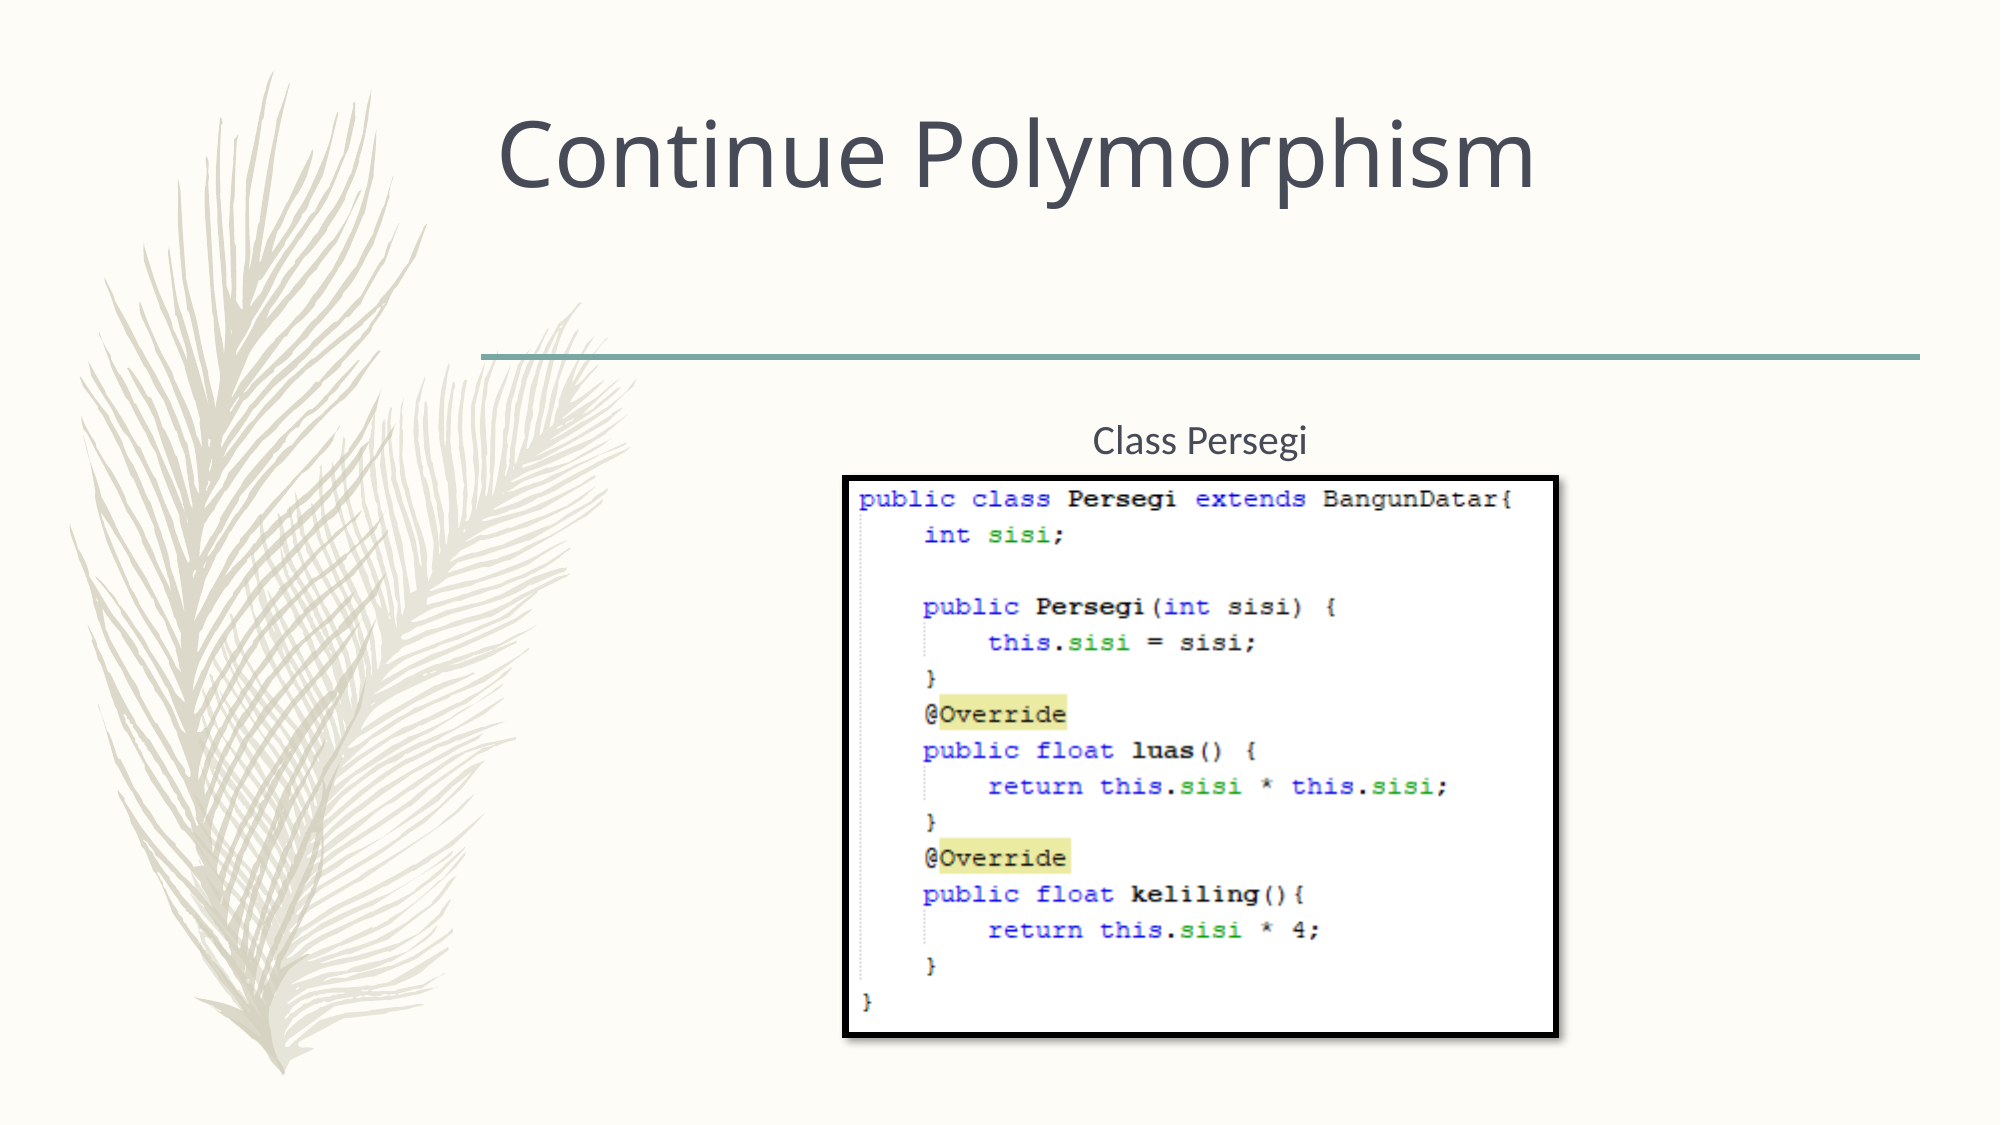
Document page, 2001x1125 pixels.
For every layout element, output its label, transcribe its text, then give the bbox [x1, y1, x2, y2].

list Class Persegi [481, 399, 1920, 999]
picture [848, 481, 1553, 1032]
title Continue Polymorphism [481, 93, 1920, 350]
